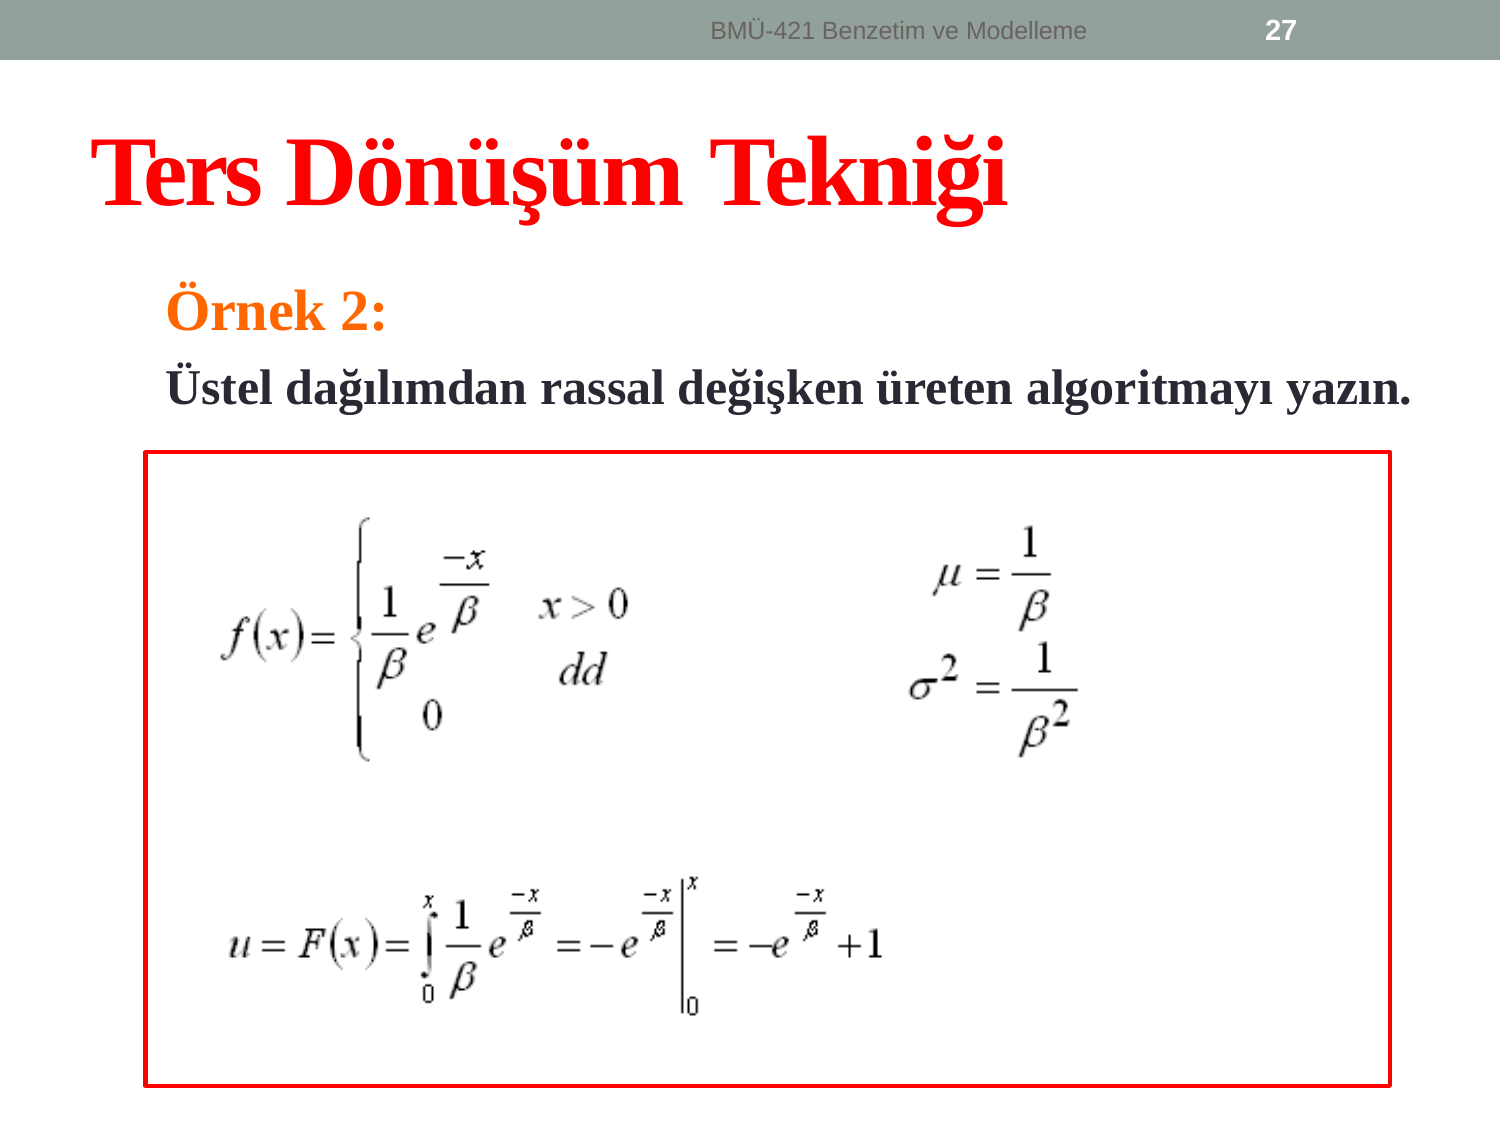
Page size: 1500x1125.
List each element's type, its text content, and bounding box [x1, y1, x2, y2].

text_box Ters Dönüşüm Tekniği Örnek 2: Üstel dağılımdan rassal değişken üreten algoritmayı yazın. [87, 105, 1415, 415]
text_box [145, 452, 1390, 1086]
text_box 27 [1263, 11, 1300, 47]
text_box BMÜ-421 Benzetim ve Modelleme [708, 14, 1092, 45]
